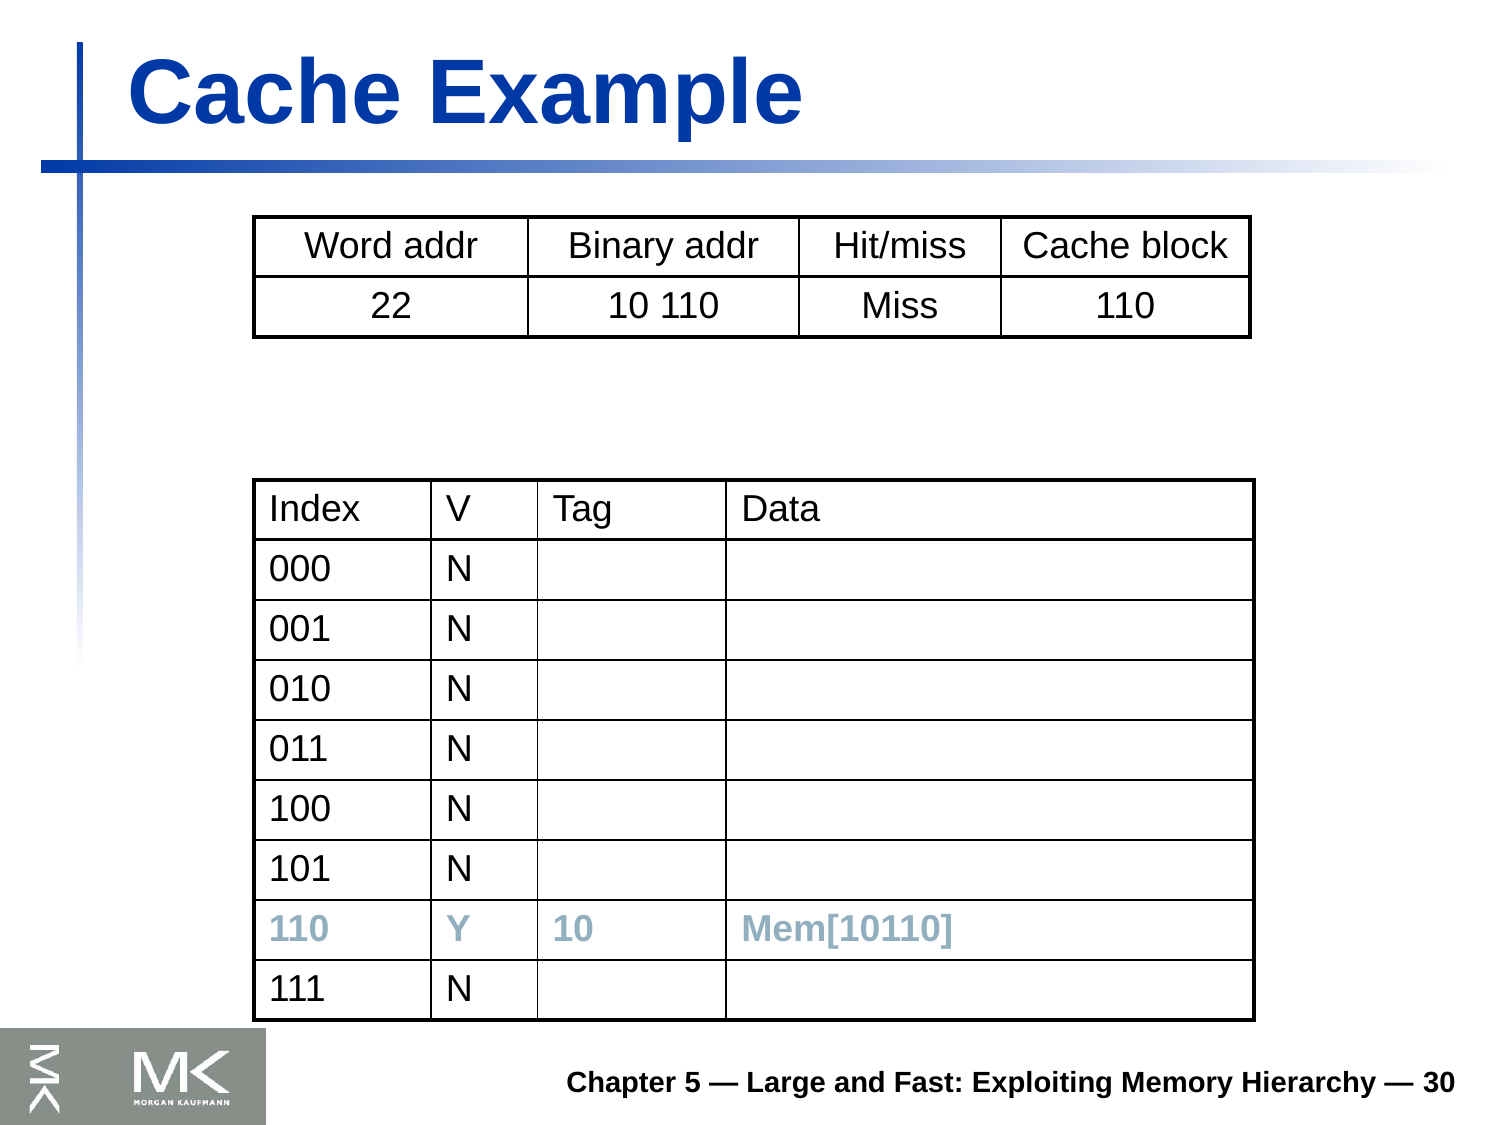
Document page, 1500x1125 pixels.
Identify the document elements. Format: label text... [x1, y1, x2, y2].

table_cell N [432, 541, 537, 599]
table_cell N [432, 781, 537, 839]
table_cell [727, 781, 1252, 839]
table_cell 001 [256, 601, 430, 659]
table_cell Y [432, 901, 537, 959]
table_cell 110 [256, 901, 430, 959]
table_cell [538, 721, 725, 779]
table_header Tag [538, 482, 725, 538]
table_cell 22 [256, 278, 527, 335]
picture [0, 1028, 266, 1125]
table_cell [727, 541, 1252, 599]
table_cell [538, 841, 725, 899]
table_header Hit/miss [800, 219, 1000, 275]
table_cell Mem[10110] [727, 901, 1252, 959]
table_cell 101 [256, 841, 430, 899]
table_cell 10 110 [529, 278, 798, 335]
table_cell 010 [256, 661, 430, 719]
table_cell 011 [256, 721, 430, 779]
table_cell Miss [800, 278, 1000, 335]
table_cell [538, 601, 725, 659]
table_cell [727, 661, 1252, 719]
table_cell [727, 721, 1252, 779]
table_cell 100 [256, 781, 430, 839]
table_cell N [432, 721, 537, 779]
table_cell N [432, 961, 537, 1018]
table_cell [538, 541, 725, 599]
table_cell 111 [256, 961, 430, 1018]
table_header Cache block [1002, 219, 1248, 275]
footer Chapter 5 — Large and Fast: Exploiting Memory Hierarchy — 30 [277, 1046, 1471, 1106]
table_cell N [432, 661, 537, 719]
table_cell 000 [256, 541, 430, 599]
table_cell N [432, 601, 537, 659]
table_cell 110 [1002, 278, 1248, 335]
table_header Data [727, 482, 1252, 538]
table_cell N [432, 841, 537, 899]
table_cell [538, 961, 725, 1018]
table_cell [727, 961, 1252, 1018]
table_header Binary addr [529, 219, 798, 275]
title Cache Example [112, 23, 1468, 149]
table_header V [432, 482, 537, 538]
table_cell [727, 841, 1252, 899]
table_cell [727, 601, 1252, 659]
table_header Index [256, 482, 430, 538]
table_header Word addr [256, 219, 527, 275]
table_cell [538, 781, 725, 839]
table_cell [538, 661, 725, 719]
table_cell 10 [538, 901, 725, 959]
